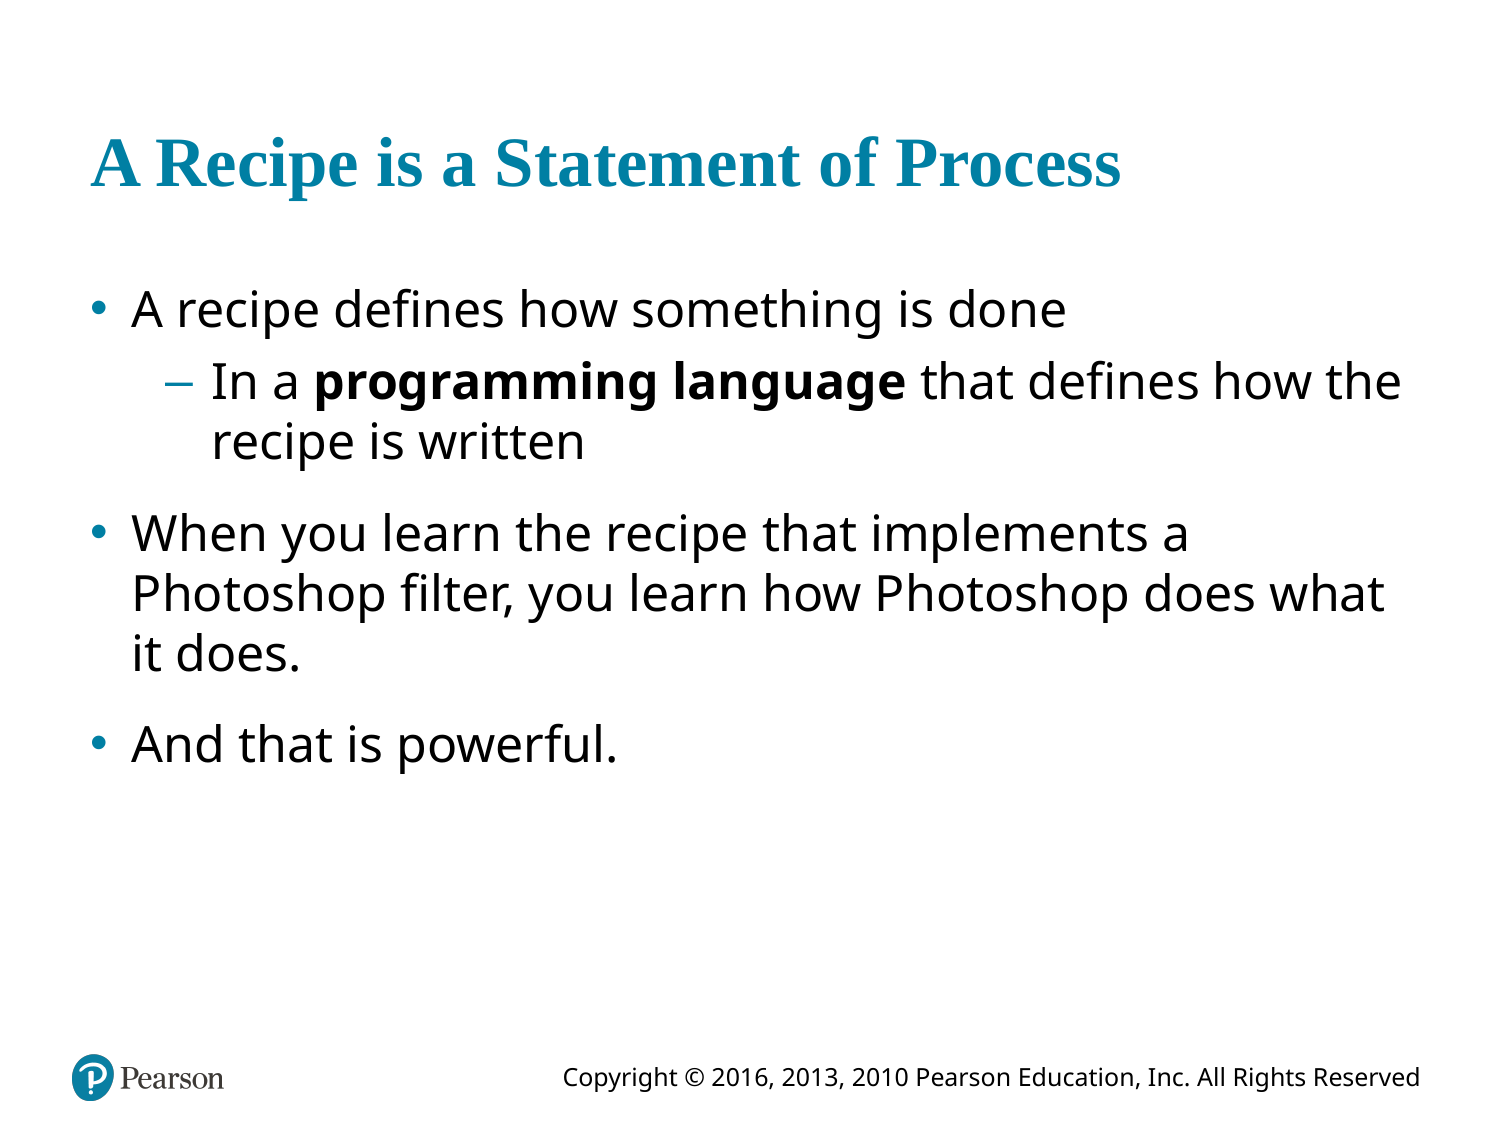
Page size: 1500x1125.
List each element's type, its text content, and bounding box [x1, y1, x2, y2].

list A recipe defines how something is done In a programming language that defines how the recipe is written When you learn the recipe that implements a Photoshop filter, you learn how Photoshop does what it does. And that is powerful. [75, 262, 1425, 931]
picture [72, 1087, 83, 1101]
picture [80, 1063, 106, 1088]
picture [72, 1054, 88, 1070]
title A Recipe is a Statement of Process [75, 0, 1425, 216]
picture [98, 1054, 224, 1101]
